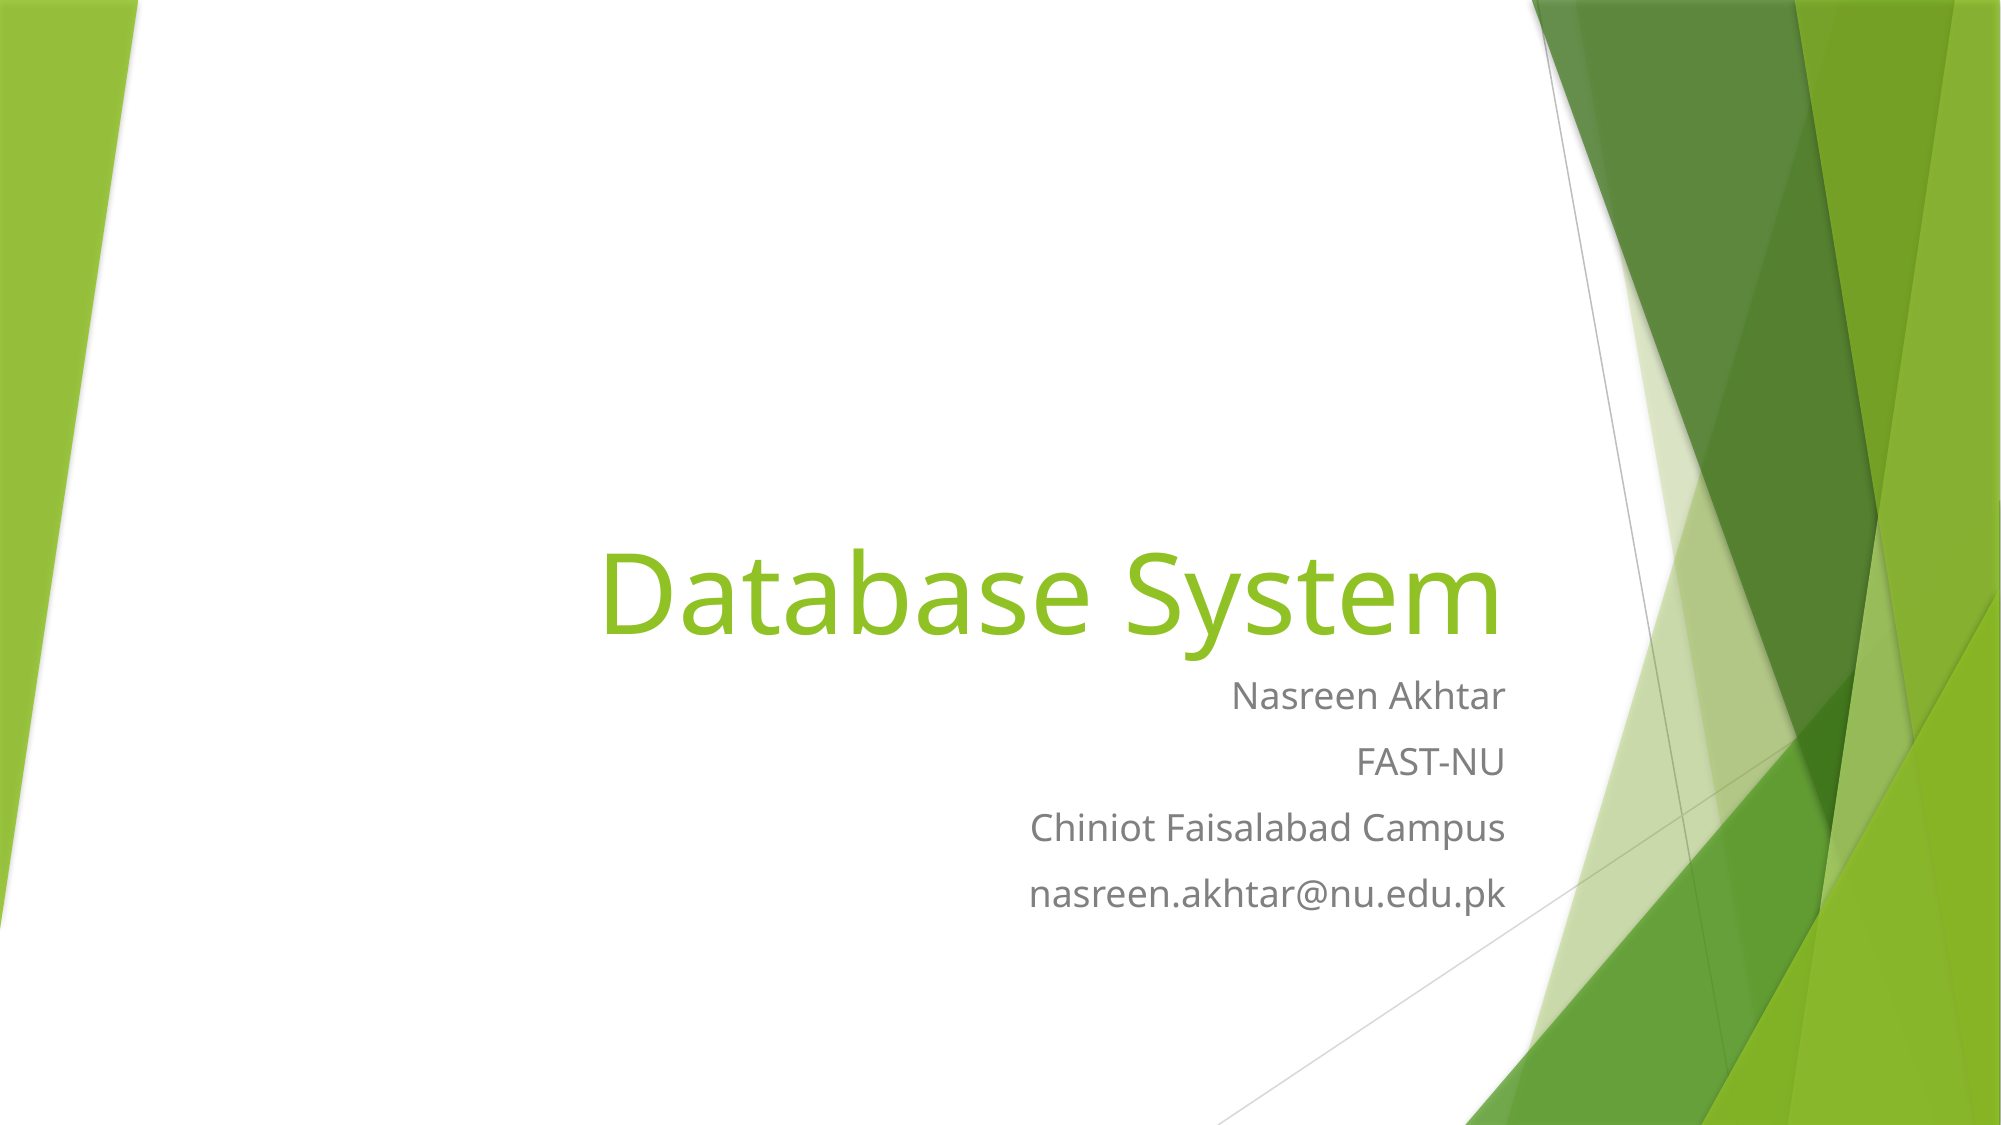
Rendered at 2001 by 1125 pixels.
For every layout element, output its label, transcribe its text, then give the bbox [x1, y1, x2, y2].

title Database System [247, 394, 1522, 664]
subtitle Nasreen Akhtar FAST-NU Chiniot Faisalabad Campus nasreen.akhtar@nu.edu.pk [247, 664, 1522, 1011]
